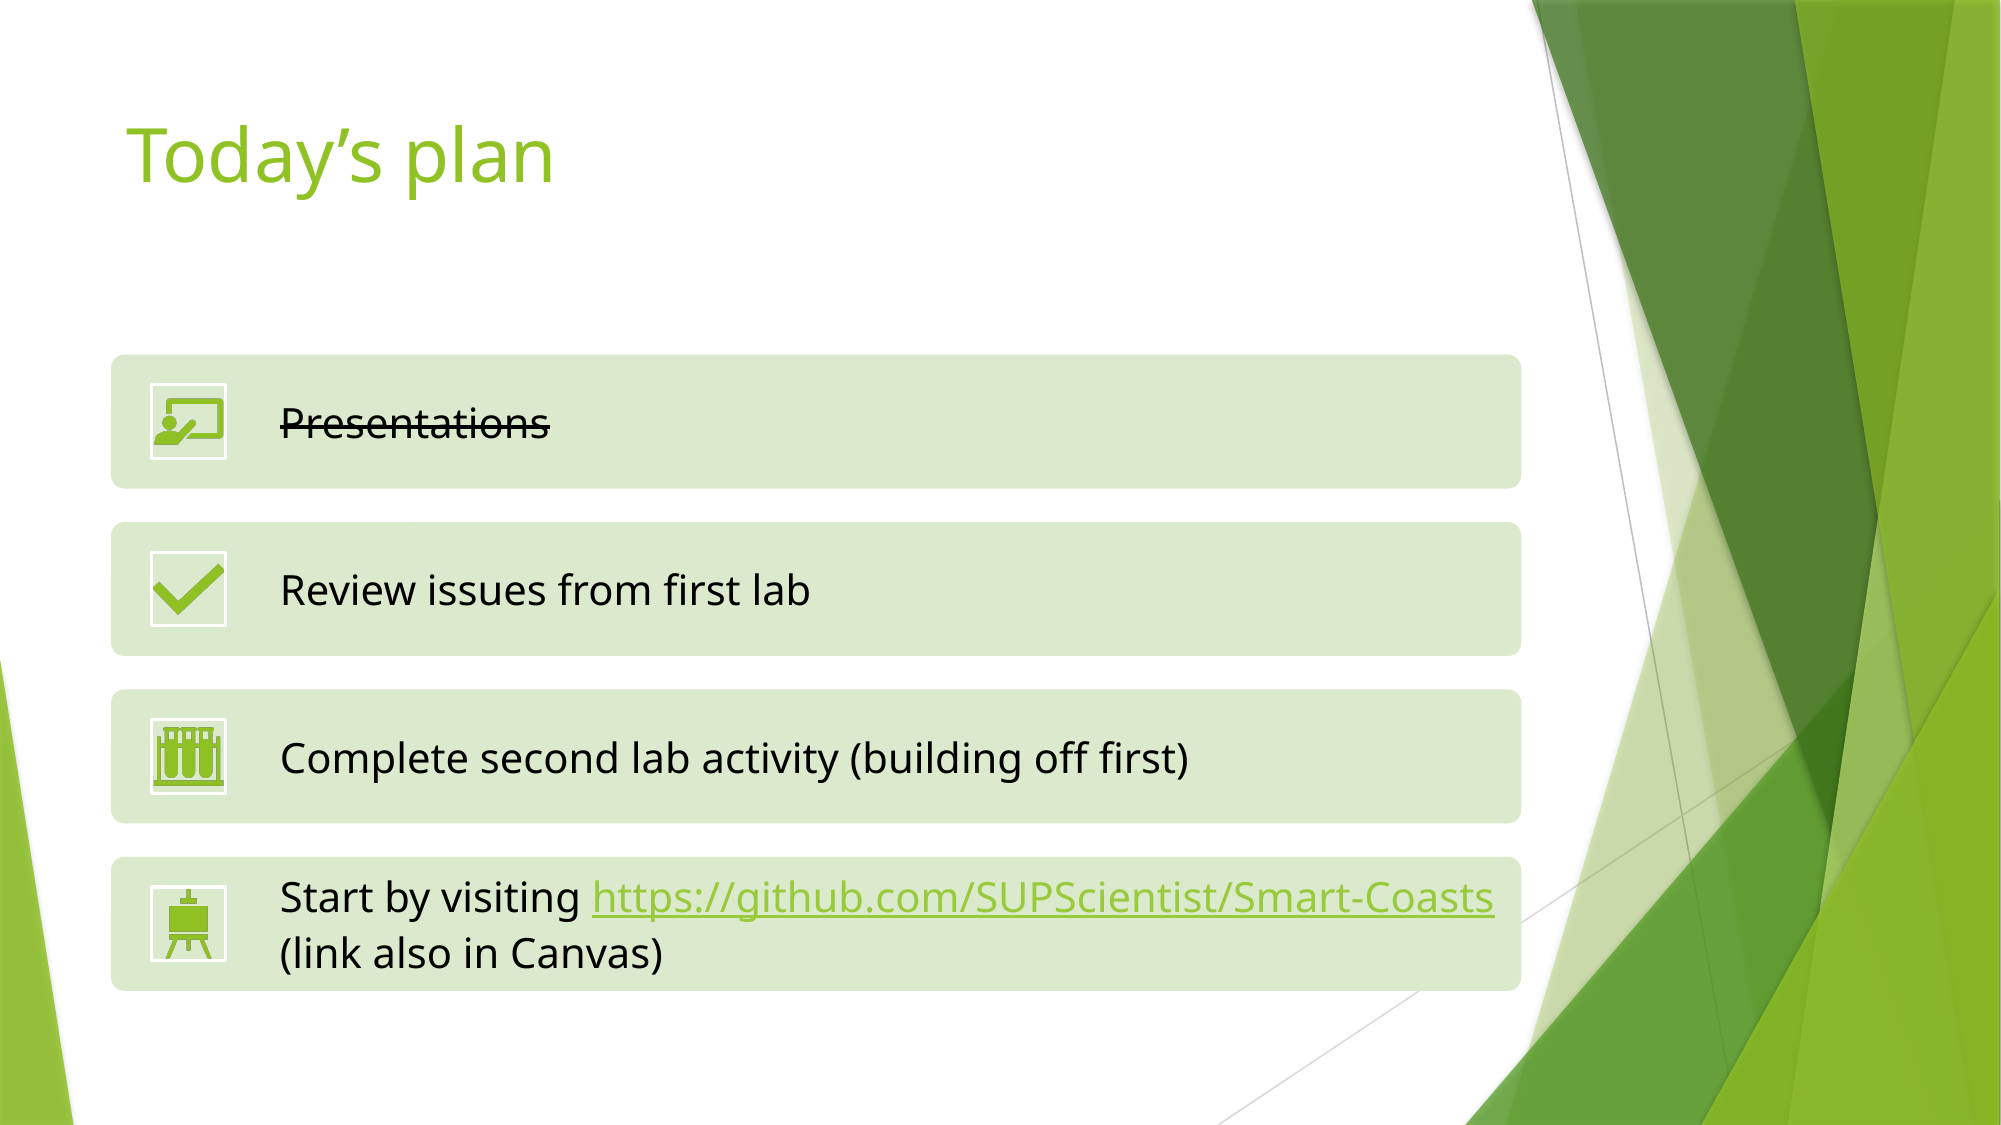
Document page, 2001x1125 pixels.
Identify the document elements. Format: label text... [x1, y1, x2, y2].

title Today’s plan [111, 99, 1522, 317]
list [110, 353, 1522, 992]
